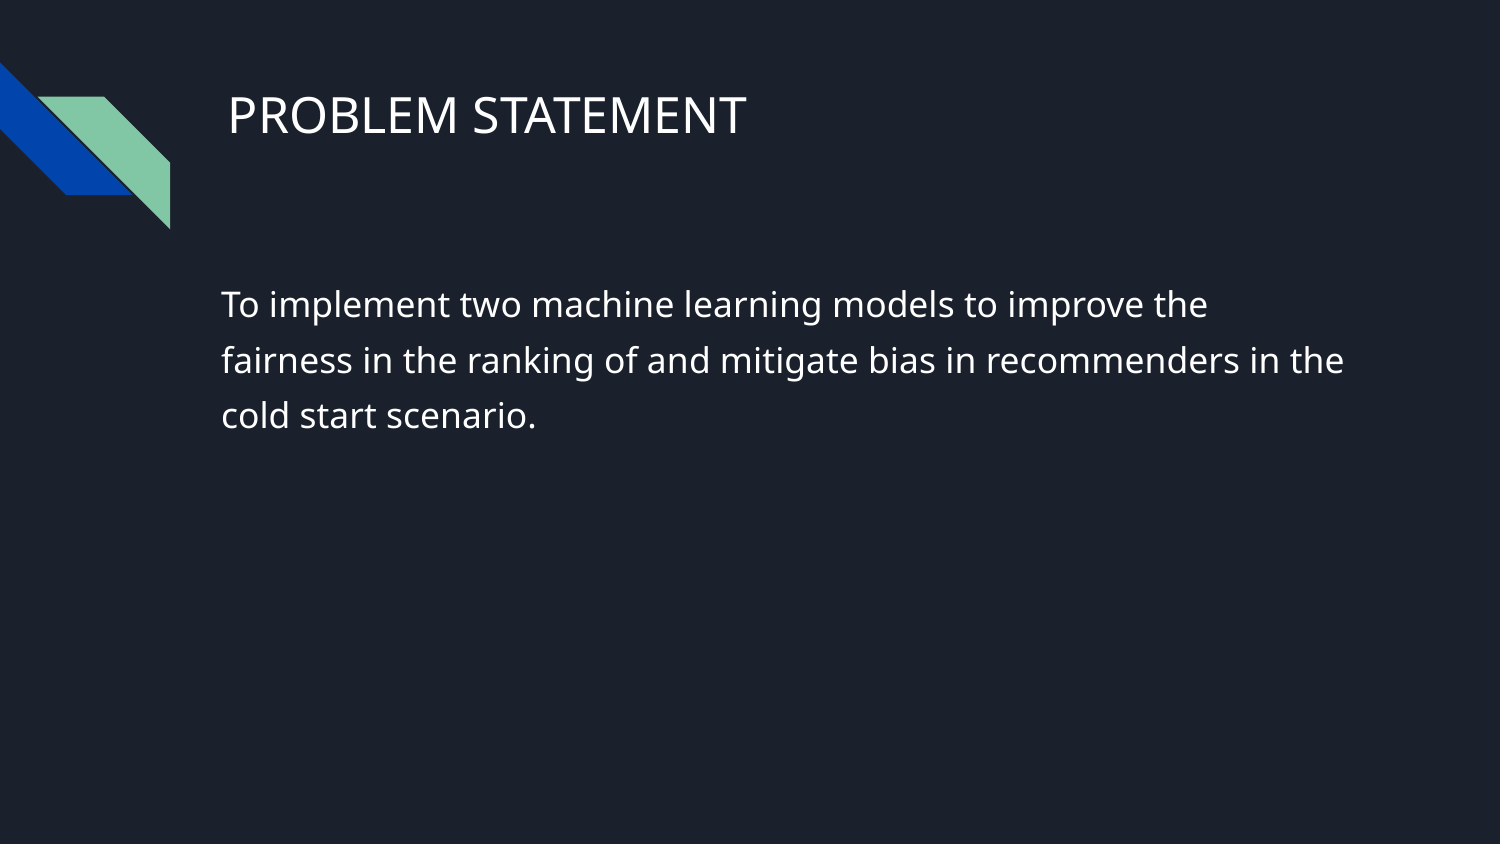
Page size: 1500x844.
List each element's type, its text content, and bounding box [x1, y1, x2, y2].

list To implement two machine learning models to improve the fairness in the ranking of and mitigate bias in recommenders in the cold start scenario. [205, 257, 1361, 735]
title PROBLEM STATEMENT [212, 64, 1368, 215]
